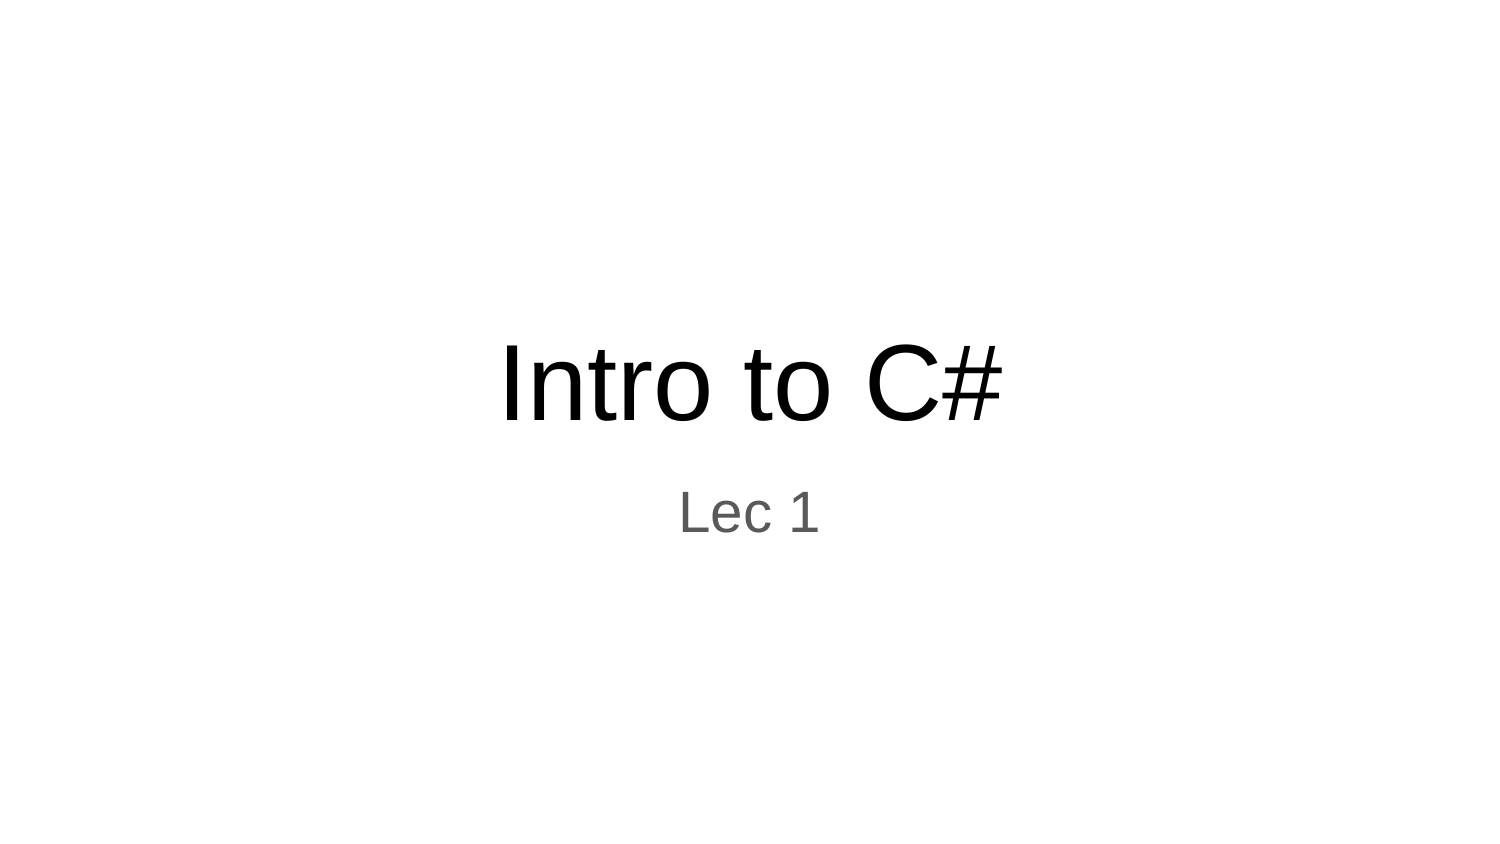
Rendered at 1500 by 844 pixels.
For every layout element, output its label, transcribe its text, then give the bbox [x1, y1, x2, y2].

subtitle Lec 1 [51, 464, 1449, 595]
title Intro to C# [51, 122, 1449, 459]
